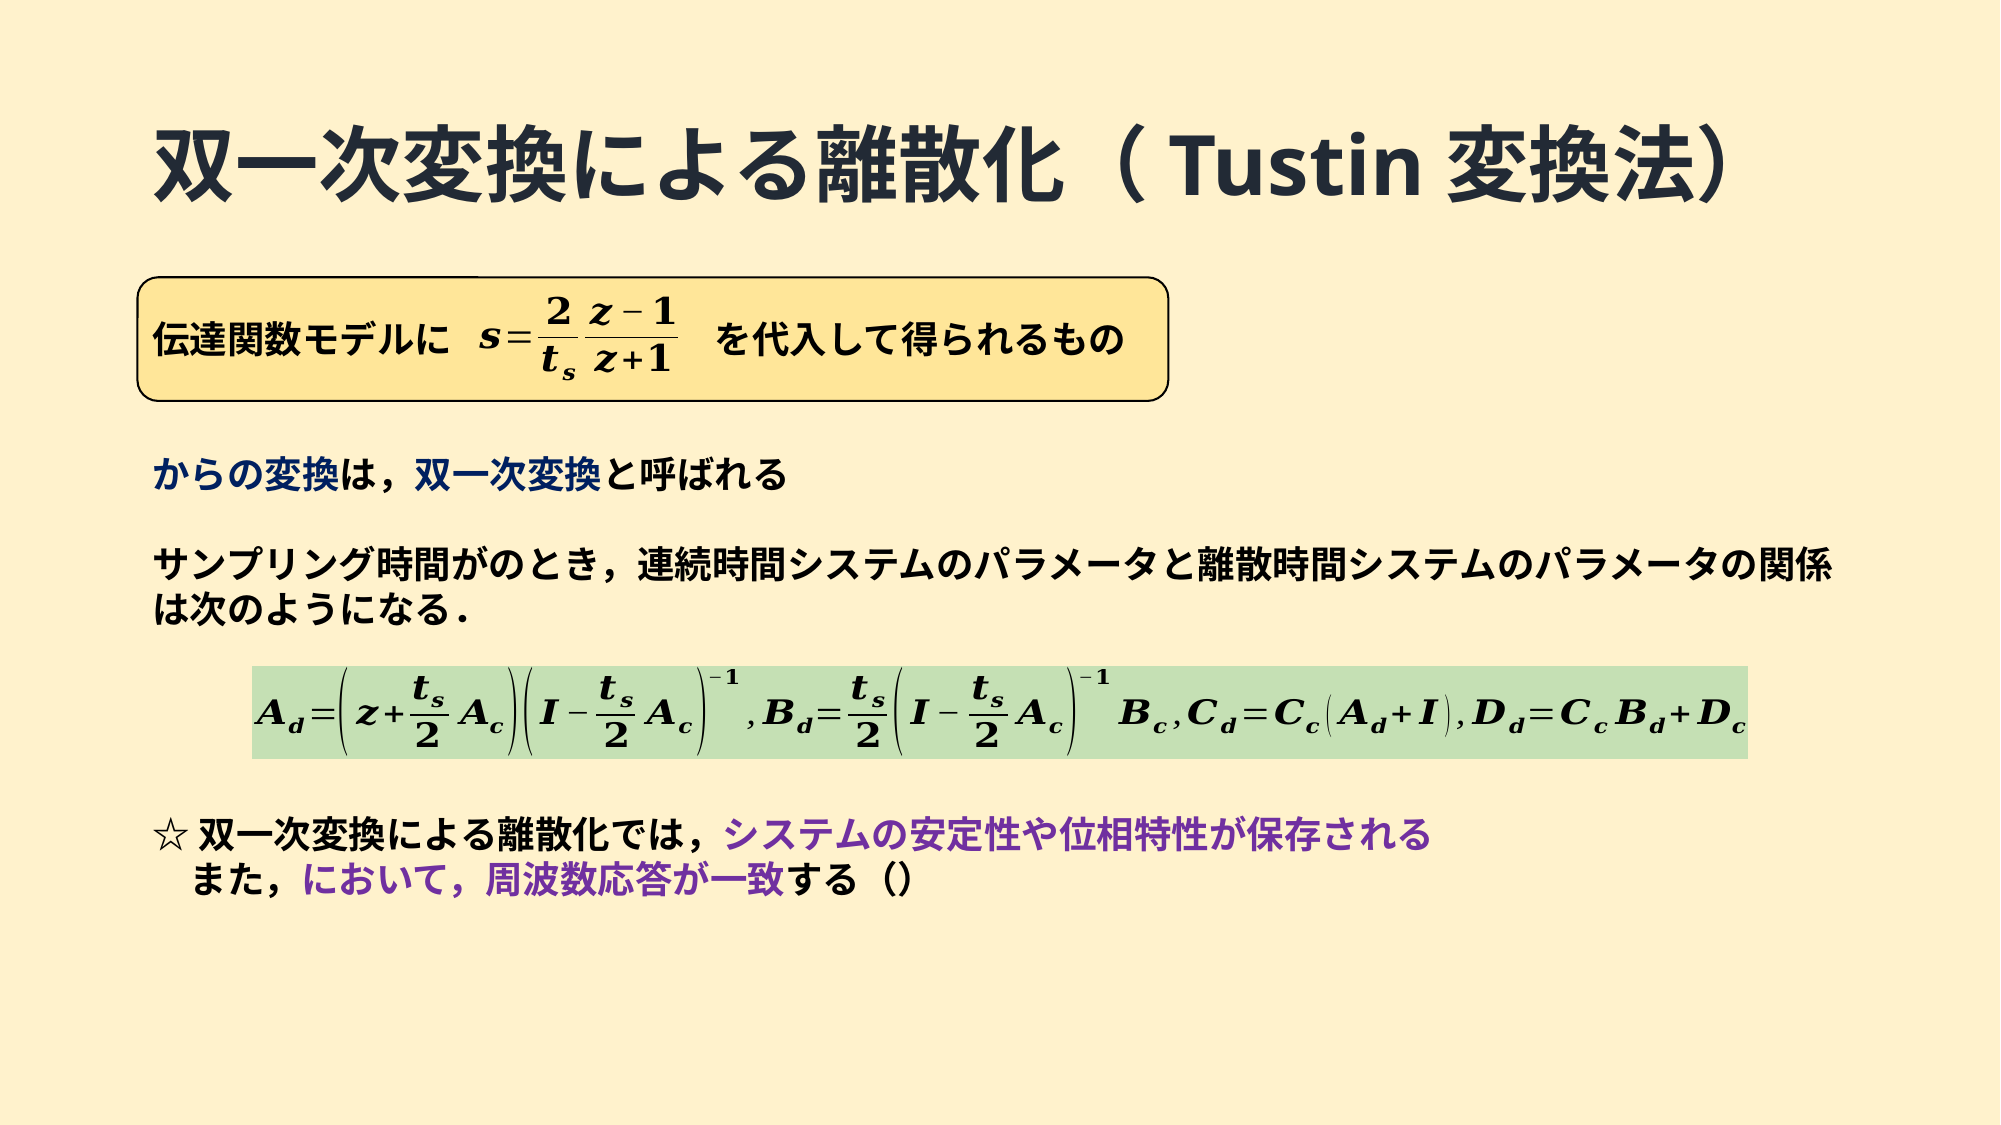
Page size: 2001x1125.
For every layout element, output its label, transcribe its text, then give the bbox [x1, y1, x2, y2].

title 双一次変換による離散化（Tustin変換法） [137, 59, 1863, 277]
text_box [137, 277, 1863, 915]
